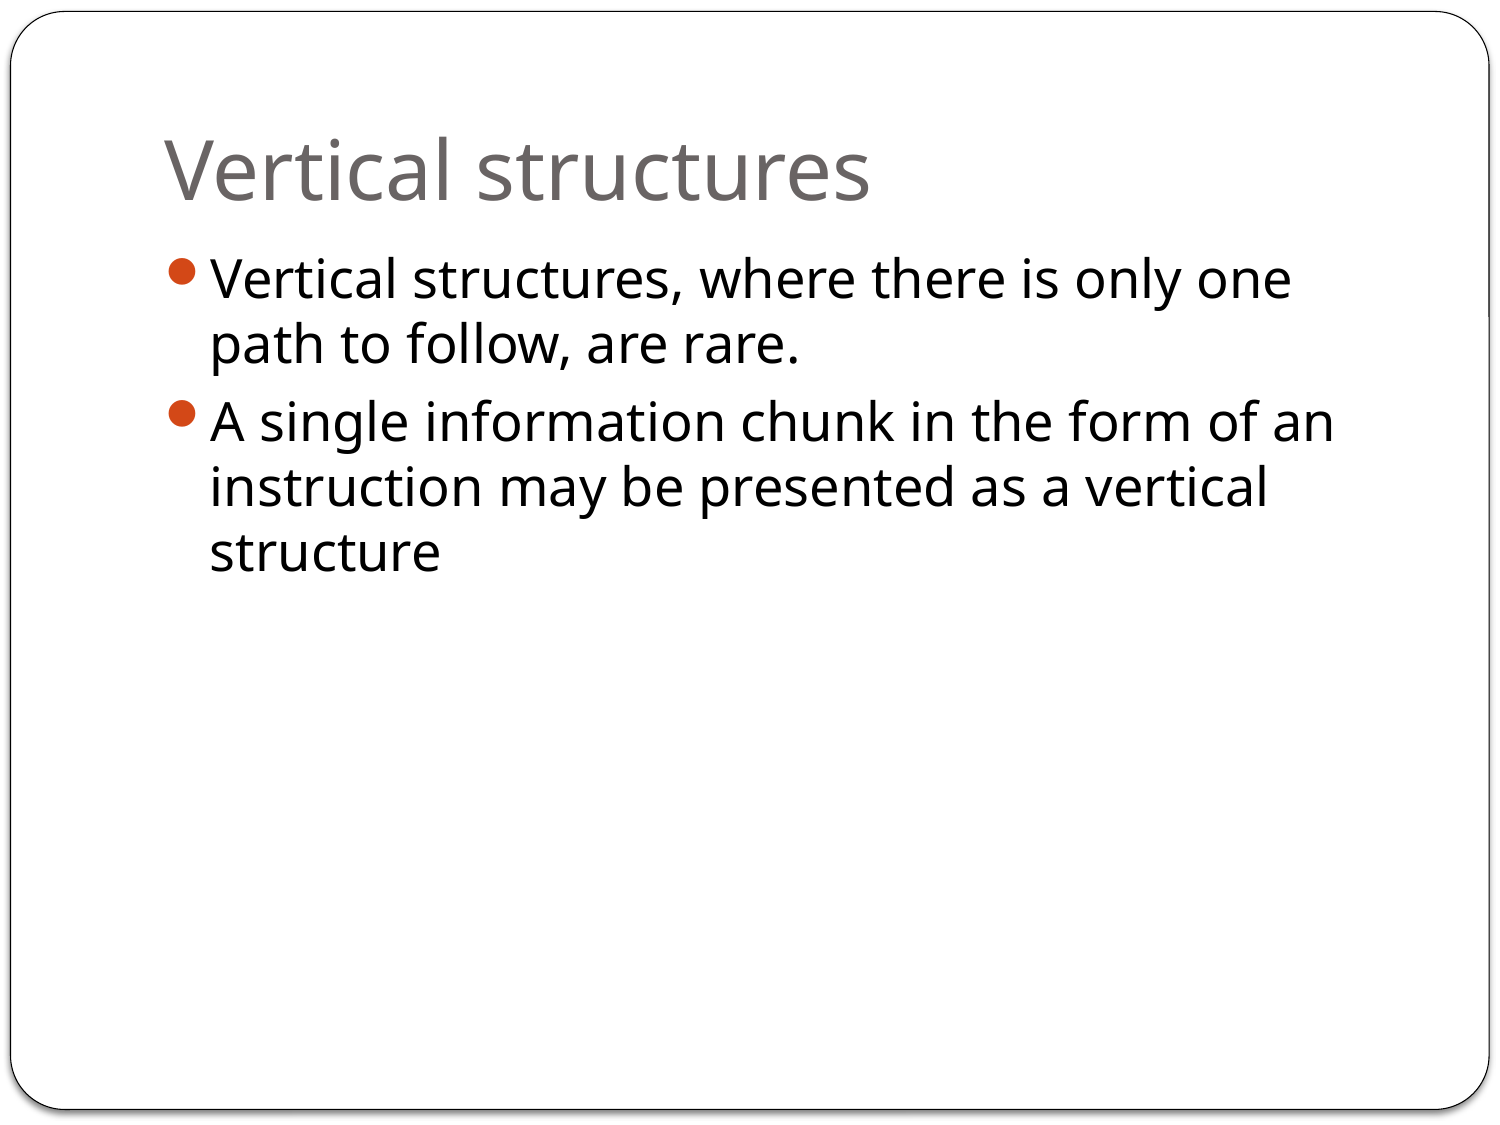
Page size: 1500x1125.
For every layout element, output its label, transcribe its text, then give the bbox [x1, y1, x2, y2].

title Vertical structures [150, 45, 1425, 233]
list Vertical structures, where there is only one path to follow, are rare. A single information chunk in the form of an instruction may be presented as a vertical structure [150, 237, 1425, 988]
